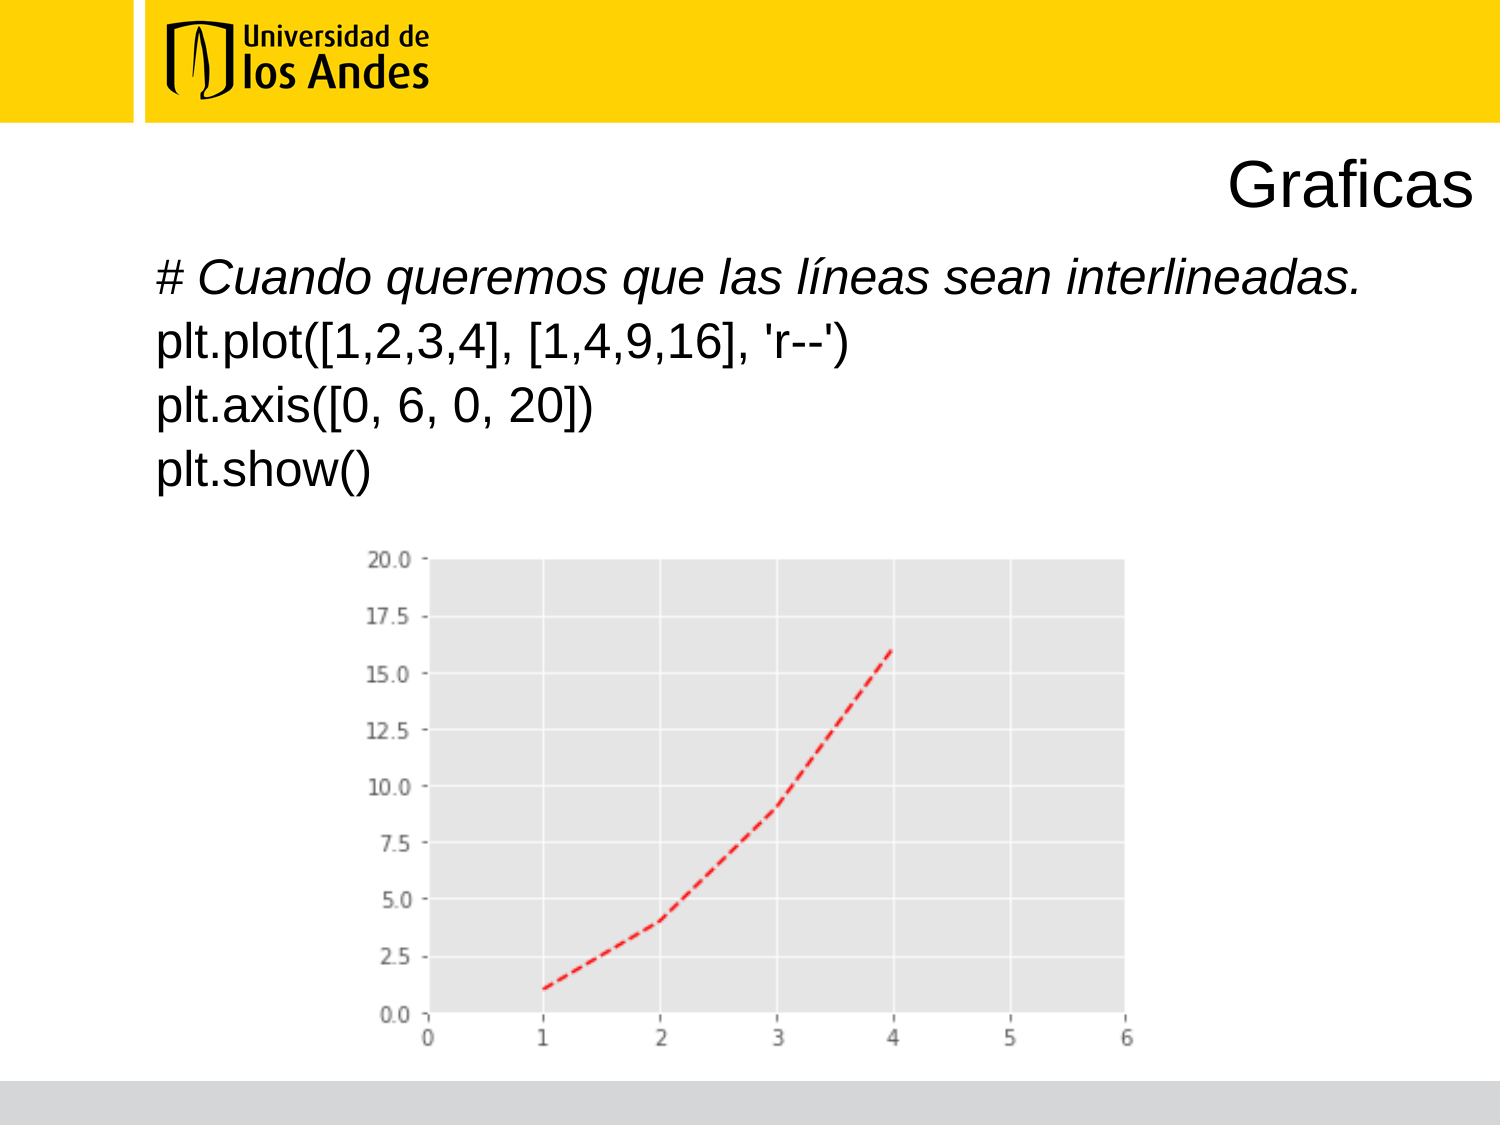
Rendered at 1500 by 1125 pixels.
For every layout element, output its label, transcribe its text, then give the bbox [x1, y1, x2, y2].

list # Cuando queremos que las líneas sean interlineadas. plt.plot([1,2,3,4], [1,4,9,16], 'r--') plt.axis([0, 6, 0, 20]) plt.show() [140, 243, 1491, 1101]
title Graficas [140, 125, 1491, 238]
picture [351, 537, 1149, 1063]
picture [0, 0, 1500, 1081]
